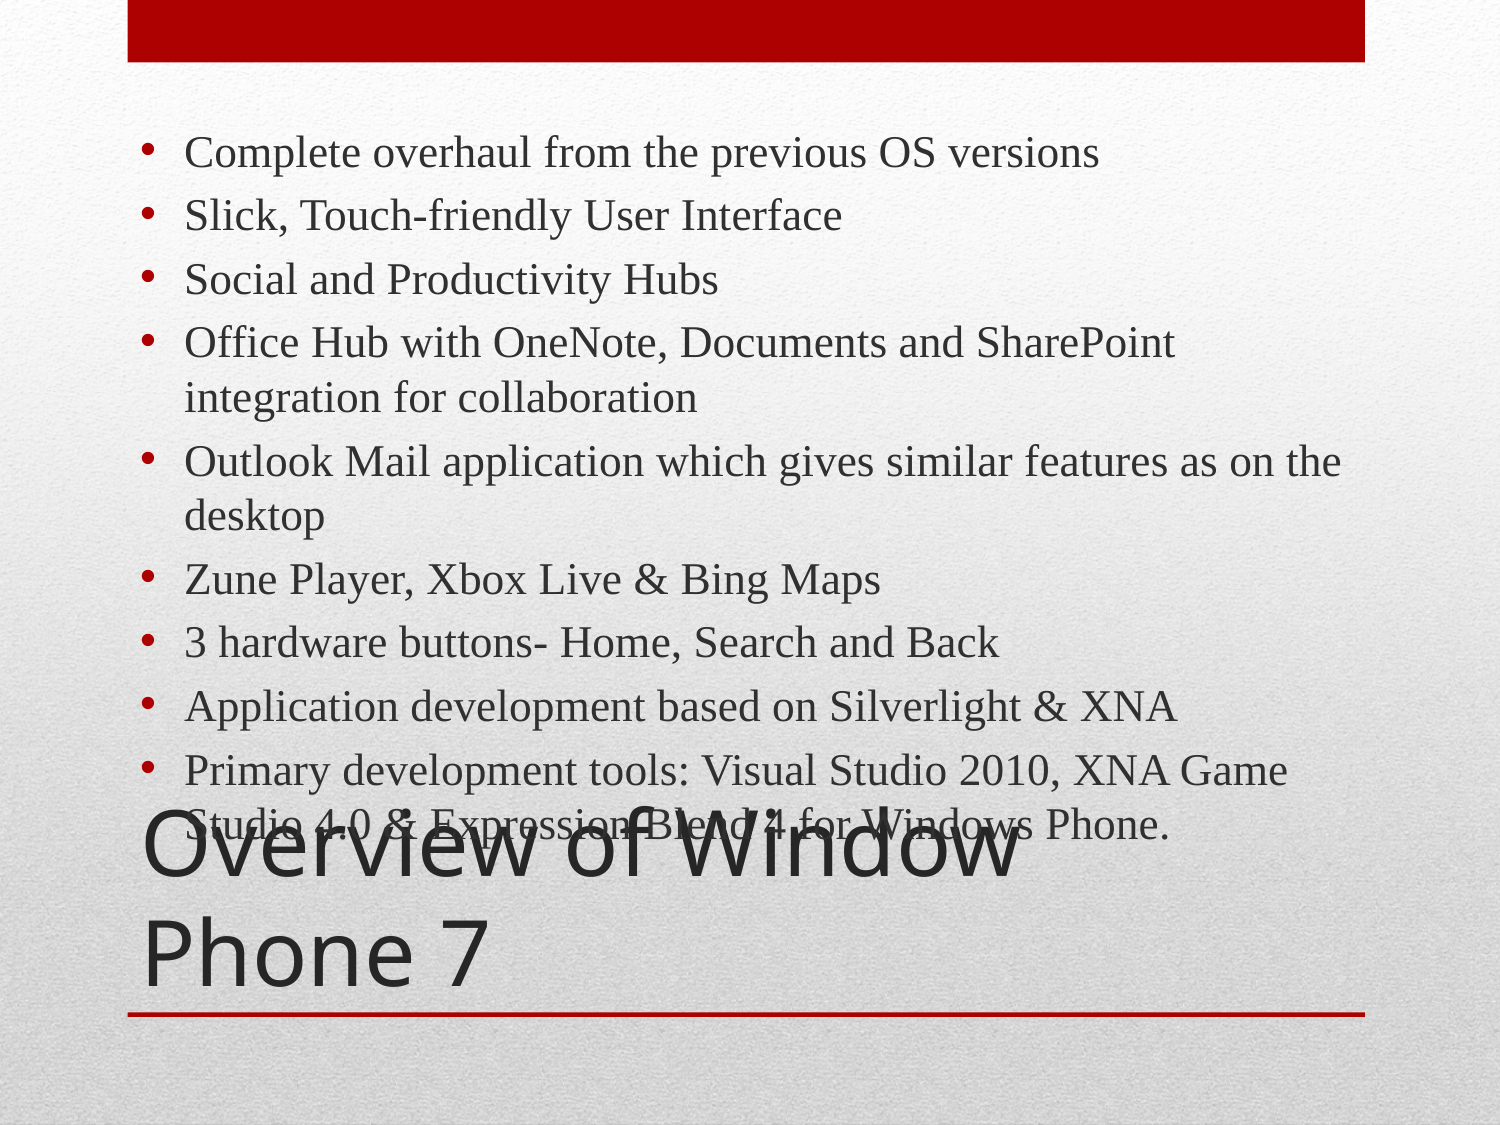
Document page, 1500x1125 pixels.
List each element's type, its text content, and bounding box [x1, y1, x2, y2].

title Overview of Window Phone 7 [125, 858, 1238, 1013]
list Complete overhaul from the previous OS versions Slick, Touch-friendly User Interface Social and Productivity Hubs Office Hub with OneNote, Documents and SharePoint integration for collaboration Outlook Mail application which gives similar features as on the desktop Zune Player, Xbox Live & Bing Maps 3 hardware buttons- Home, Search and Back Application development based on Silverlight & XNA Primary development tools: Visual Studio 2010, XNA Game Studio 4.0 & Expression Blend 4 for Windows Phone. [125, 112, 1363, 858]
